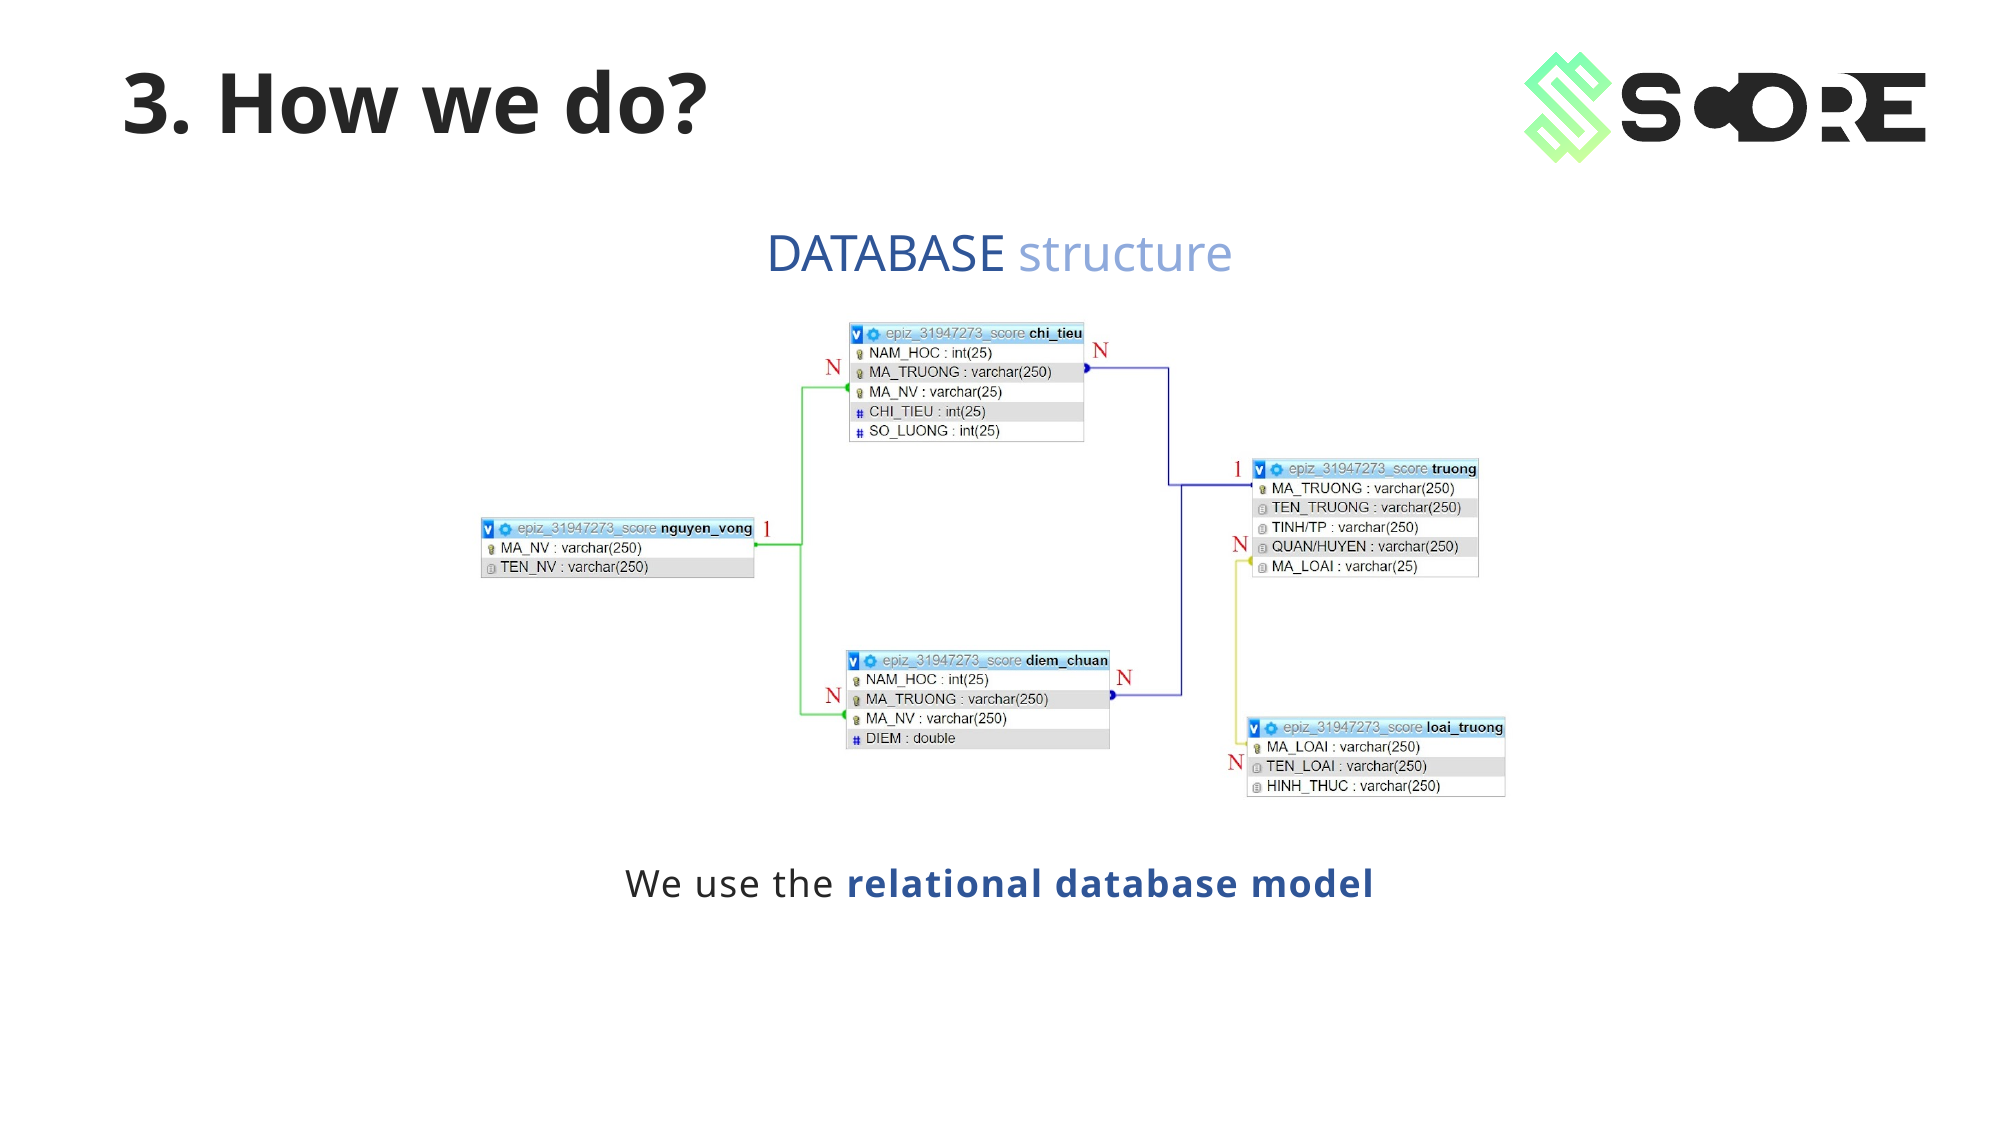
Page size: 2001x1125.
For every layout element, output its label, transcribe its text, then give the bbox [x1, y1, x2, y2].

text_box 3. How we do? [107, 43, 723, 158]
text_box [1751, 85, 1795, 130]
text_box [1523, 50, 1613, 139]
text_box [1823, 128, 1849, 143]
picture [449, 313, 1550, 809]
text_box We use the relational database model [313, 846, 1687, 913]
text_box [1729, 71, 1806, 143]
text_box [1693, 85, 1737, 130]
text_box [1837, 72, 1927, 143]
text_box [1806, 71, 1865, 143]
text_box [1522, 76, 1613, 165]
text_box [1823, 88, 1851, 111]
text_box DATABASE structure [666, 213, 1334, 289]
text_box [1620, 71, 1682, 143]
